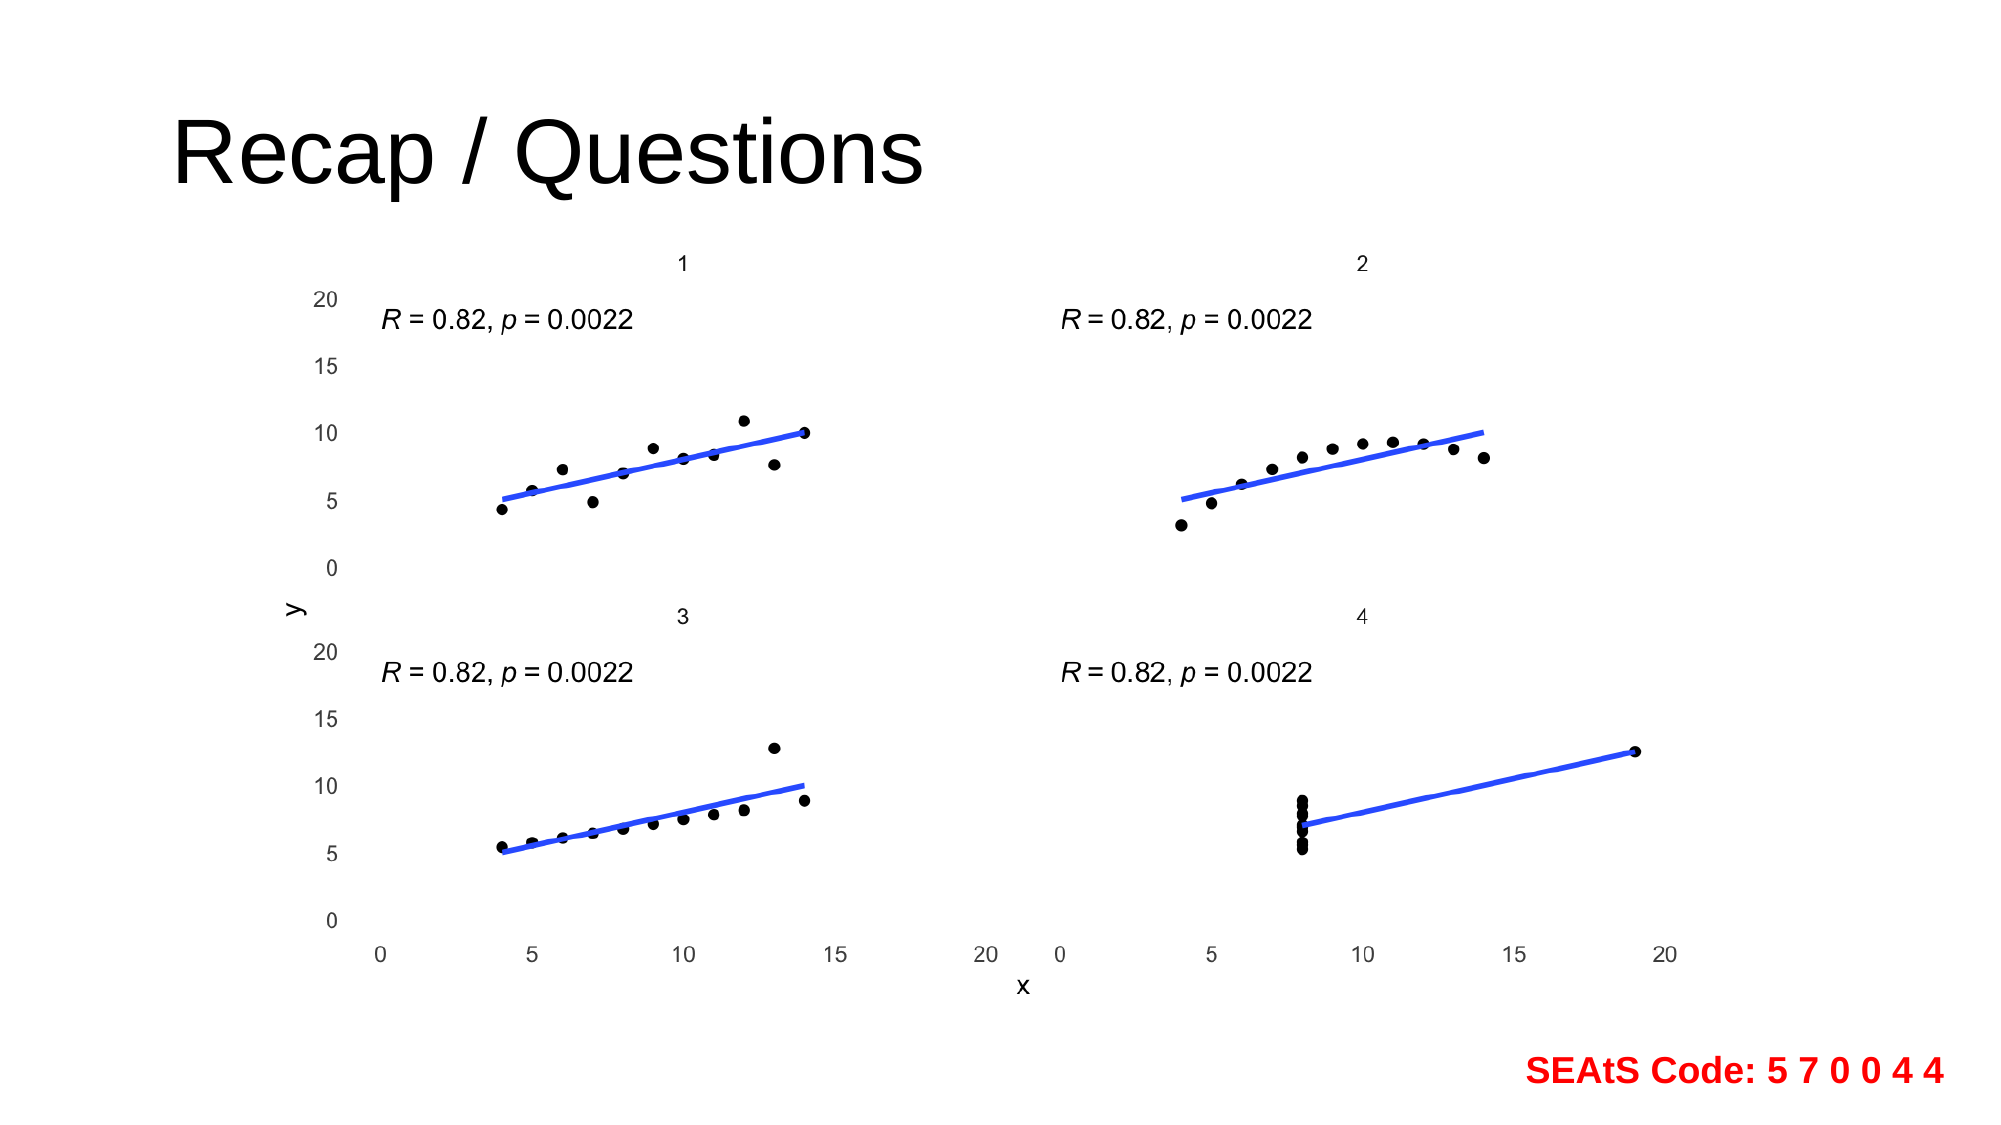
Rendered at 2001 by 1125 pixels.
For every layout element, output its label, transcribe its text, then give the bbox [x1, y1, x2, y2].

picture [266, 227, 1709, 1014]
text_box SEAtS Code: 5 7 0 0 4 4 [833, 1043, 1959, 1104]
text_box Recap / Questions [157, 84, 942, 209]
